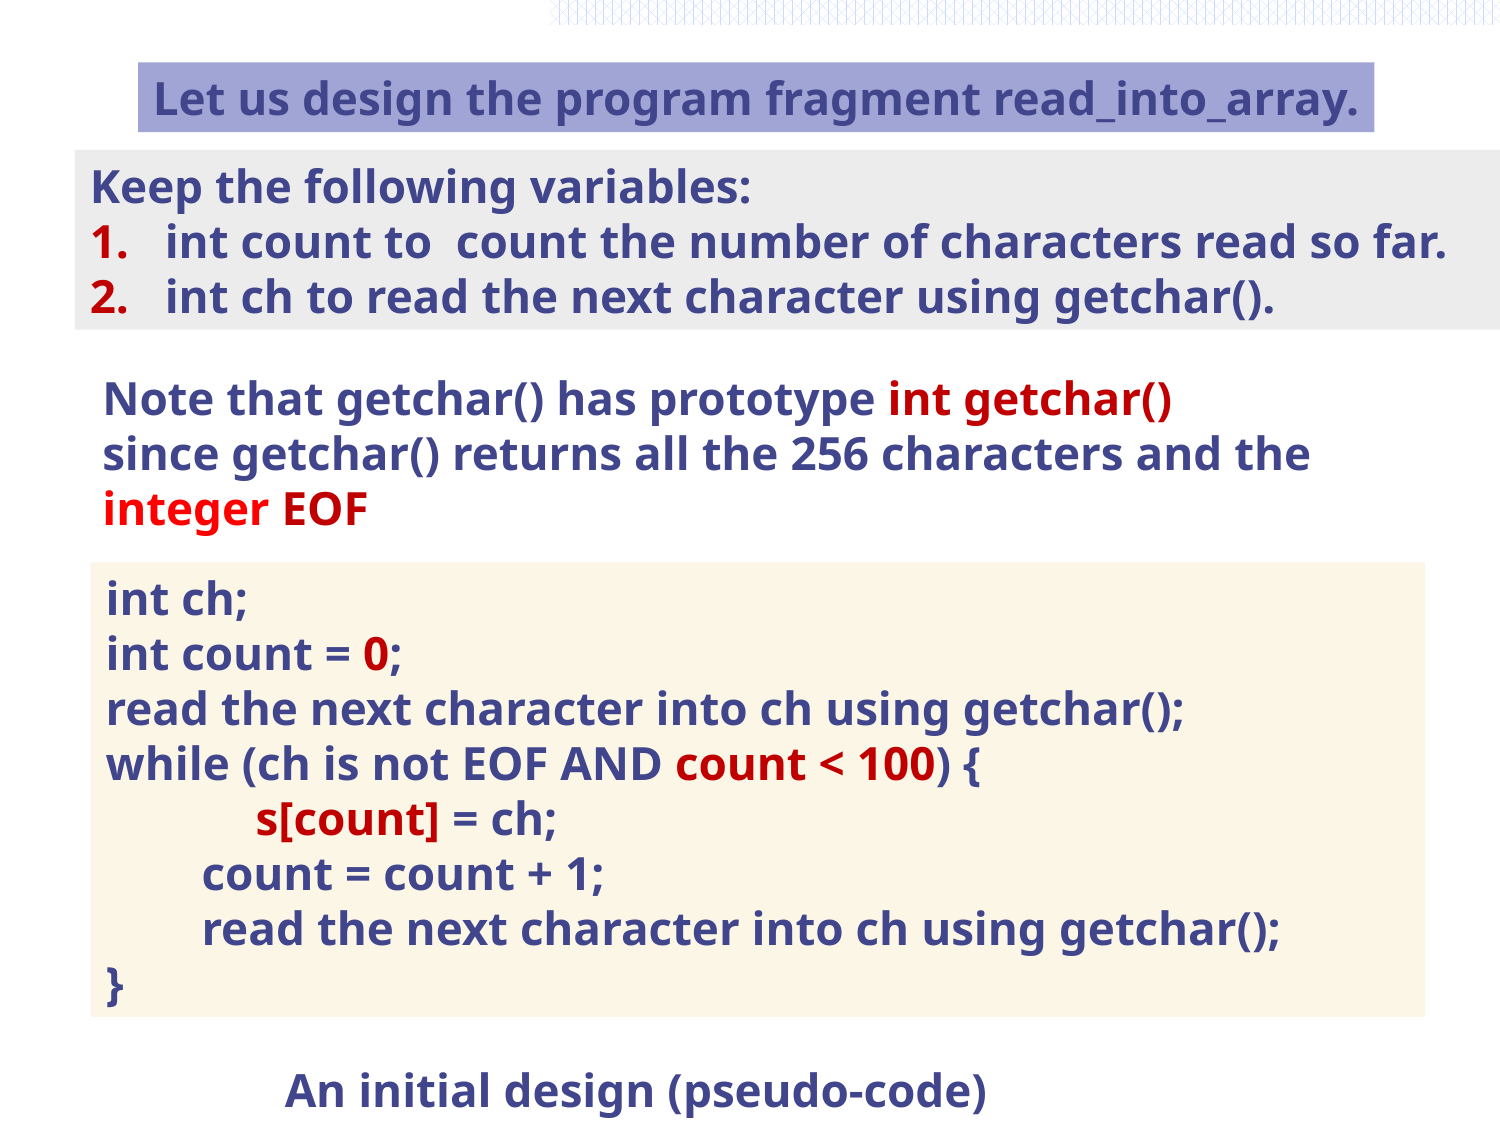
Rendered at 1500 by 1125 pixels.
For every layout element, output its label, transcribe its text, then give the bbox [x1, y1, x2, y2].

text_box Note that getchar() has prototype int getchar() since getchar() returns all the 256 characters and the integer EOF [87, 362, 1425, 543]
text_box An initial design (pseudo-code) [269, 1054, 1002, 1125]
text_box Keep the following variables: int count to count the number of characters read so far. int ch to read the next character using getchar(). [74, 149, 1500, 330]
text_box int ch; int count = 0; read the next character into ch using getchar(); while (ch is not EOF AND count < 100) { s[count] = ch; count = count + 1; read the next character into ch using getchar(); } [90, 562, 1425, 1017]
text_box Let us design the program fragment read_into_array. [138, 62, 1375, 133]
